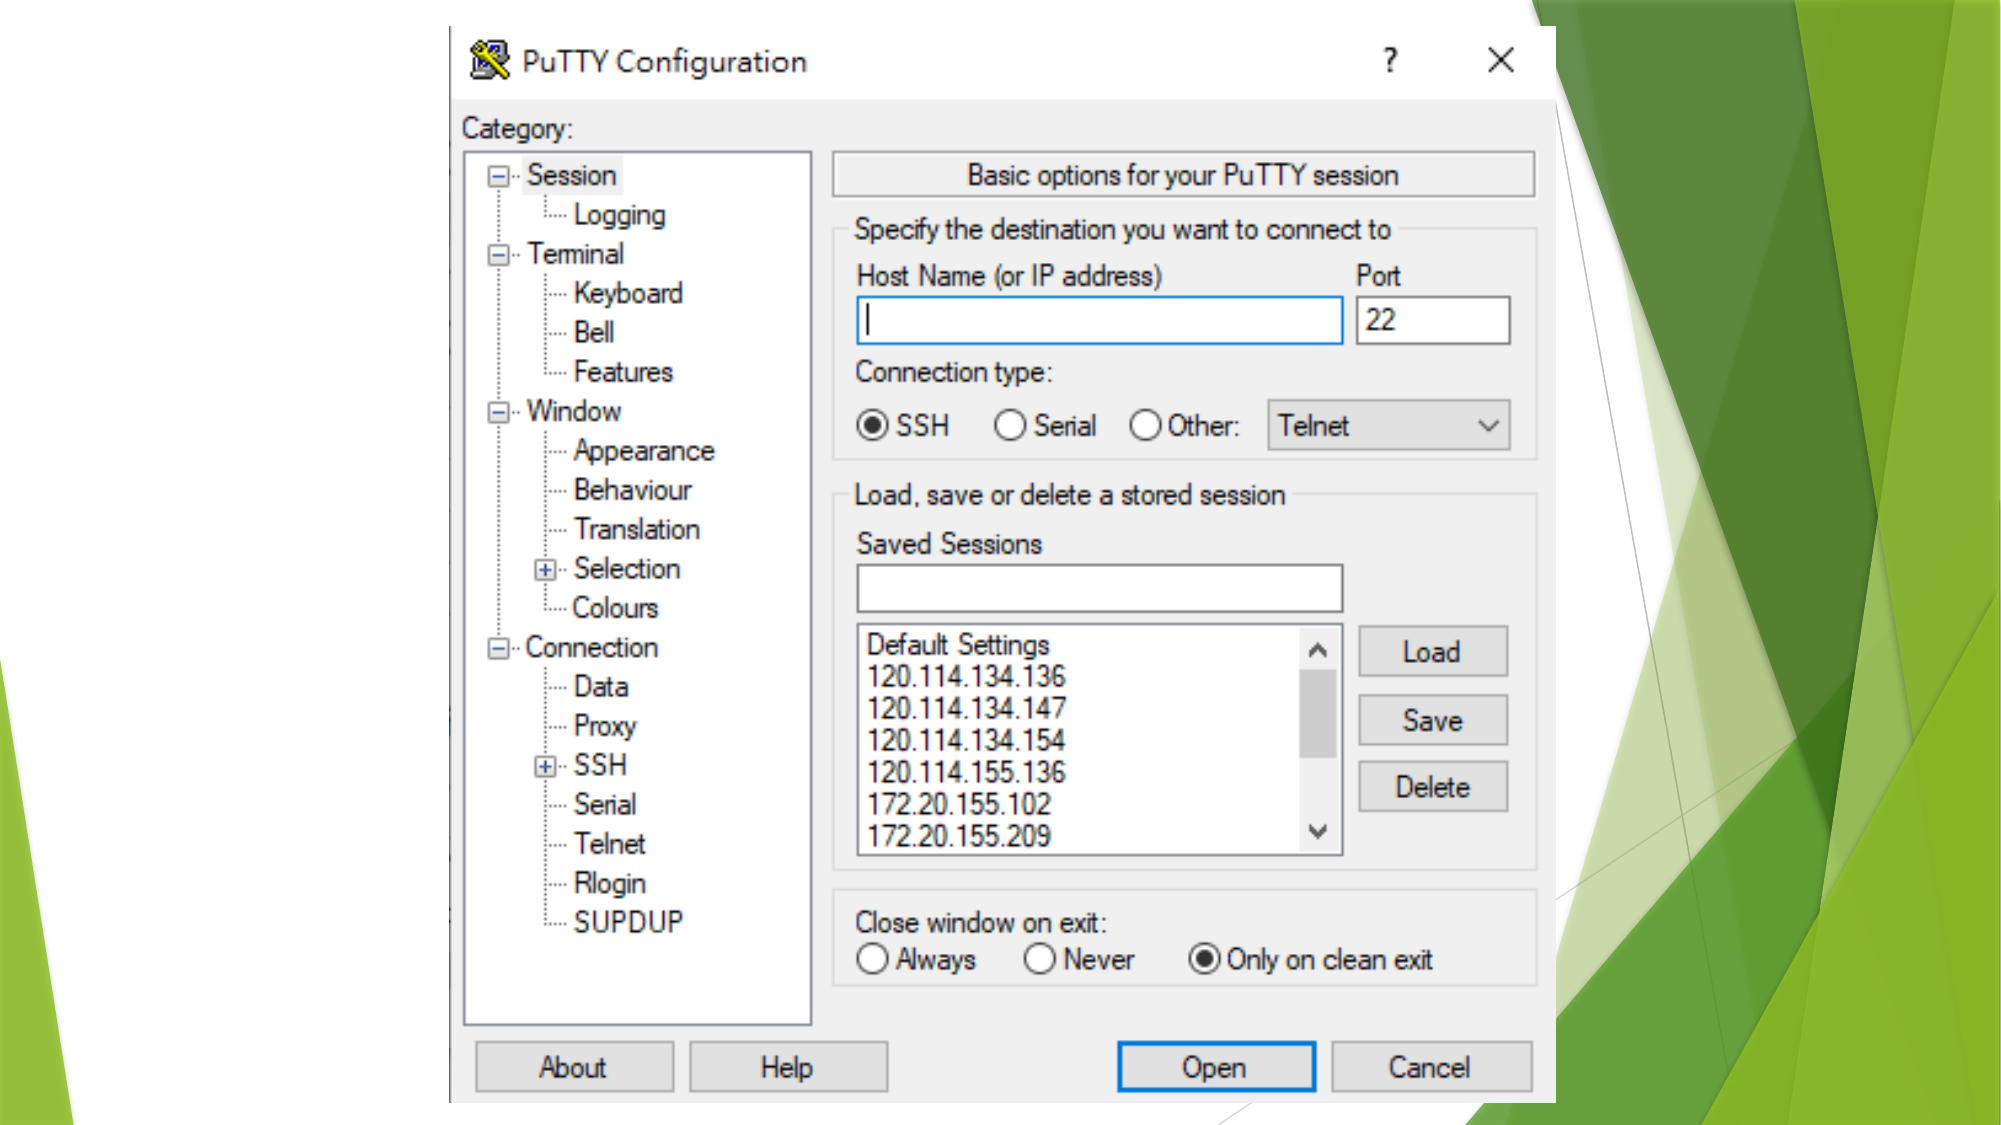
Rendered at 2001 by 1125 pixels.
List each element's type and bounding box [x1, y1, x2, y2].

picture [448, 26, 1556, 1104]
